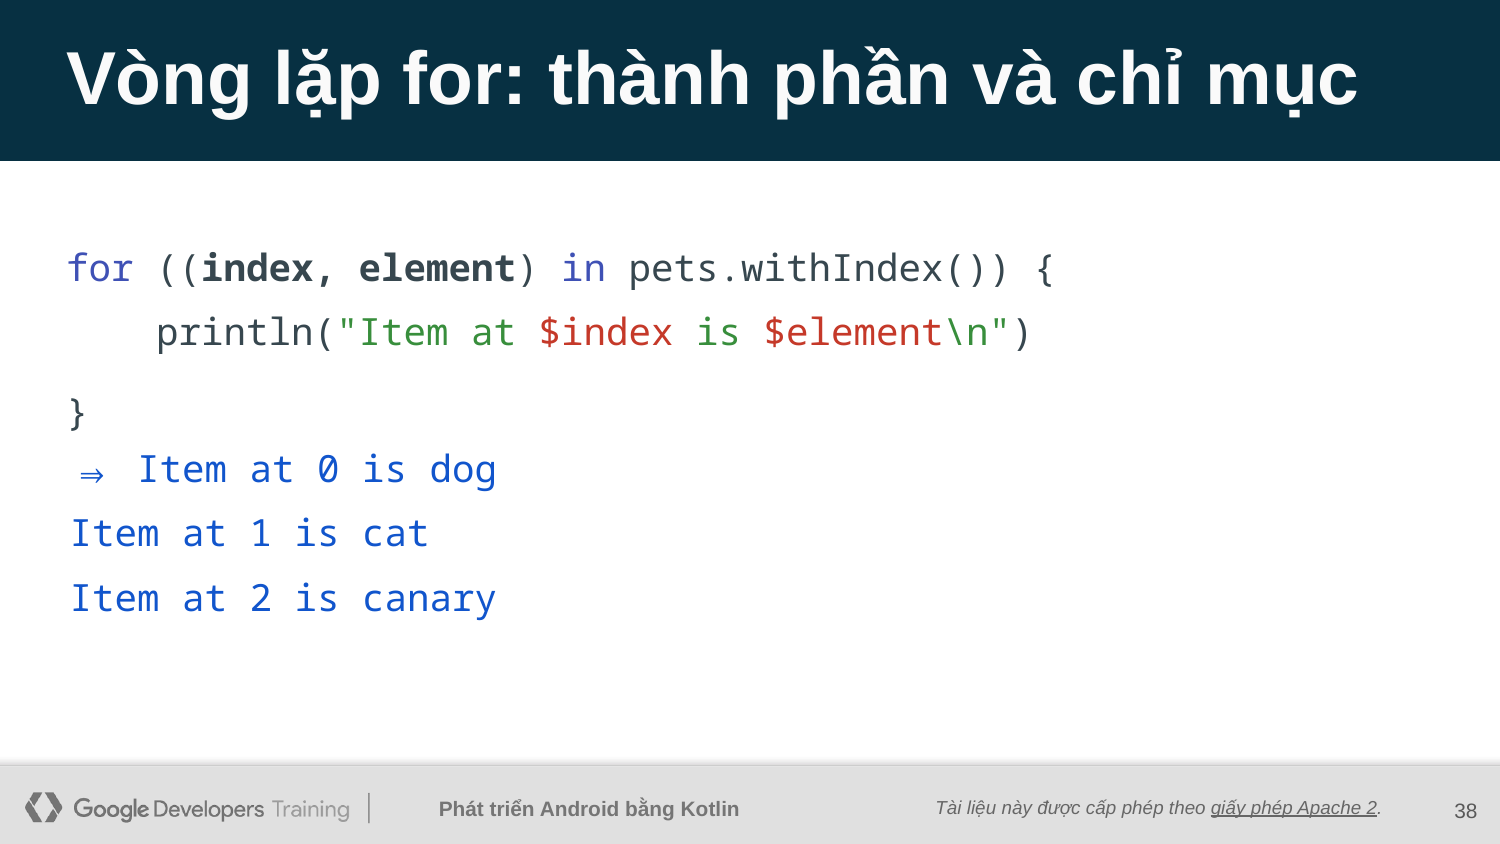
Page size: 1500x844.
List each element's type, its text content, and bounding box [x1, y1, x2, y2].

text_box for ((index, element) in pets.withIndex()) { println("Item at $index is $element\n") } [51, 221, 1429, 389]
text_box ⇒ Item at 0 is dog Item at 1 is cat Item at 2 is canary [54, 423, 1152, 590]
slide_number ‹#› [1402, 777, 1493, 842]
title Vòng lặp for: thành phần và chỉ mục [51, 40, 1472, 135]
picture [0, 161, 1500, 844]
